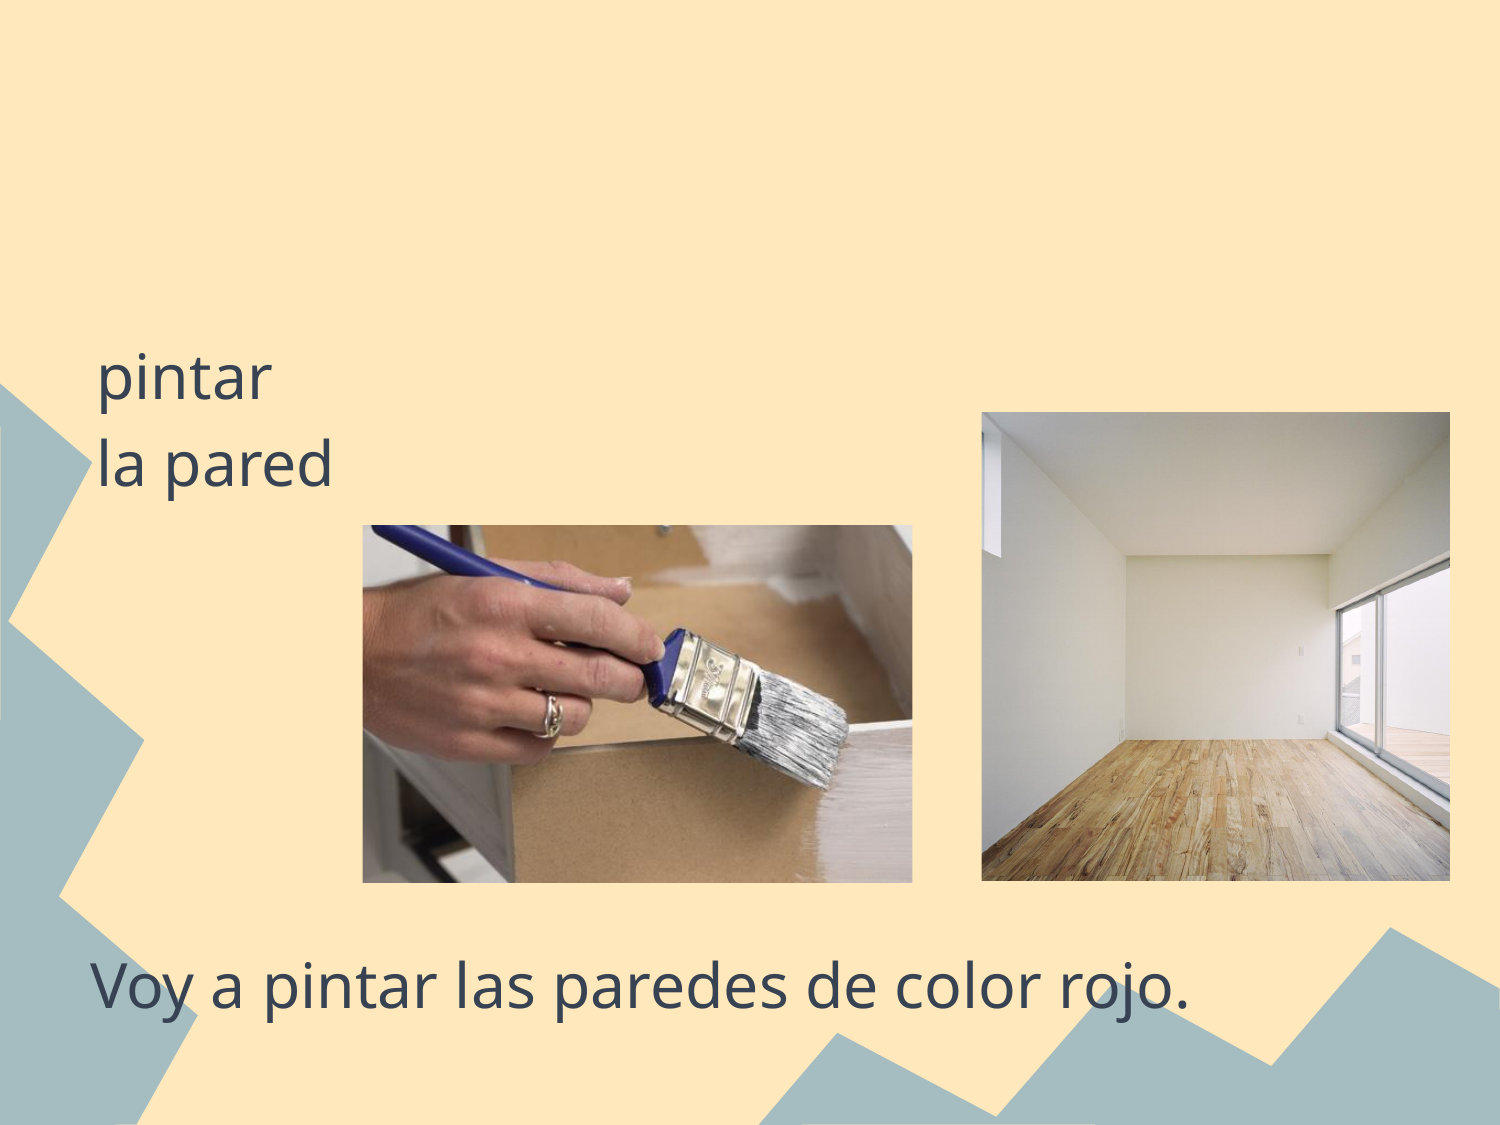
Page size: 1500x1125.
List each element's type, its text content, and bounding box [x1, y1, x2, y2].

text_box [981, 412, 1450, 881]
text_box [362, 525, 913, 883]
list Voy a pintar las paredes de color rojo. [75, 649, 1419, 1125]
list pintar la pared [75, 84, 731, 649]
